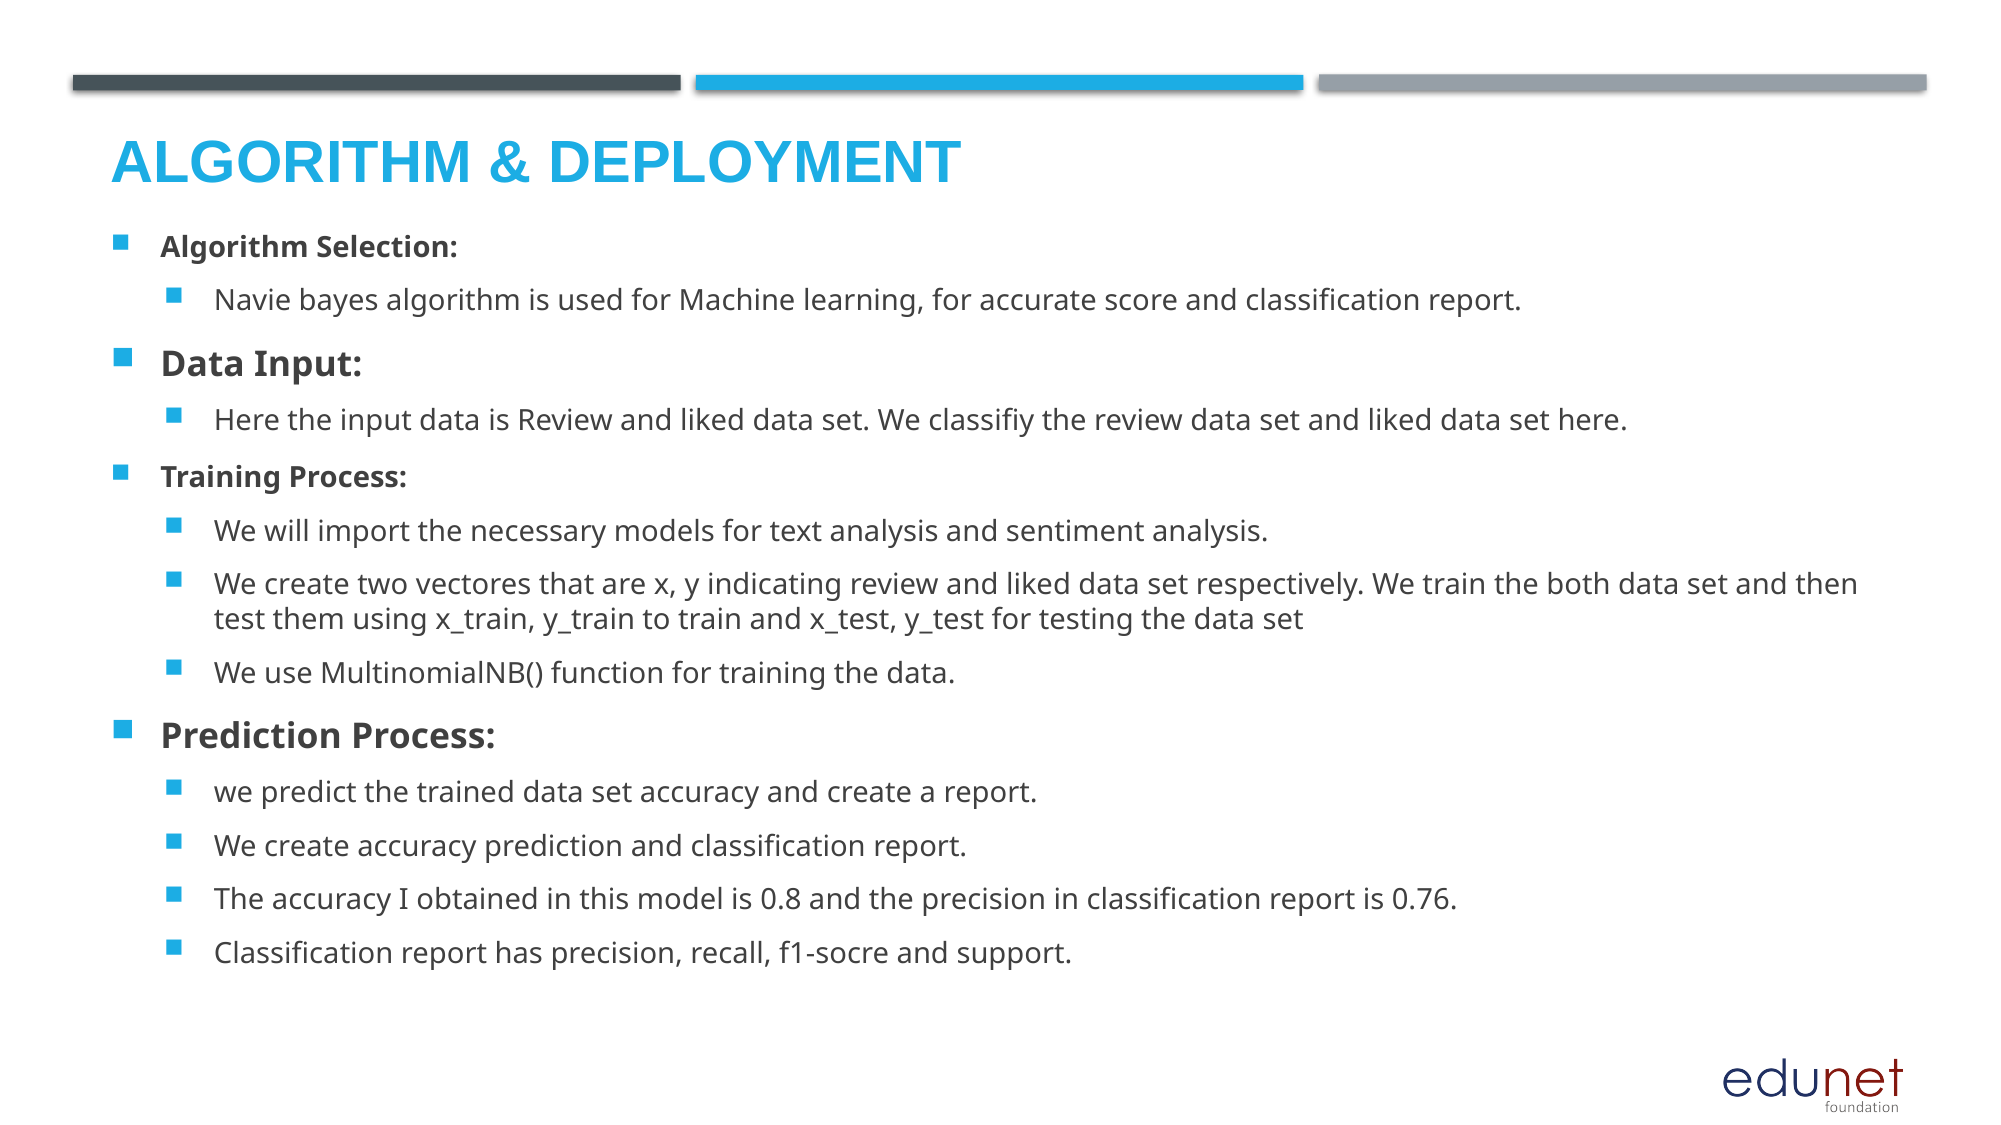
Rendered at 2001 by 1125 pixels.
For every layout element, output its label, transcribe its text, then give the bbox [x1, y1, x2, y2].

list Algorithm Selection: Navie bayes algorithm is used for Machine learning, for accurate score and classification report. Data Input: Here the input data is Review and liked data set. We classifiy the review data set and liked data set here. Training Process: We will import the necessary models for text analysis and sentiment analysis. We create two vectores that are x, y indicating review and liked data set respectively. We train the both data set and then test them using x_train, y_train to train and x_test, y_test for testing the data set We use MultinomialNB() function for training the data. Prediction Process: we predict the trained data set accuracy and create a report. We create accuracy prediction and classification report. The accuracy I obtained in this model is 0.8 and the precision in classification report is 0.76. Classification report has precision, recall, f1-socre and support. [95, 213, 1905, 981]
title Algorithm & Deployment [95, 115, 1905, 203]
picture [1719, 1056, 1905, 1116]
